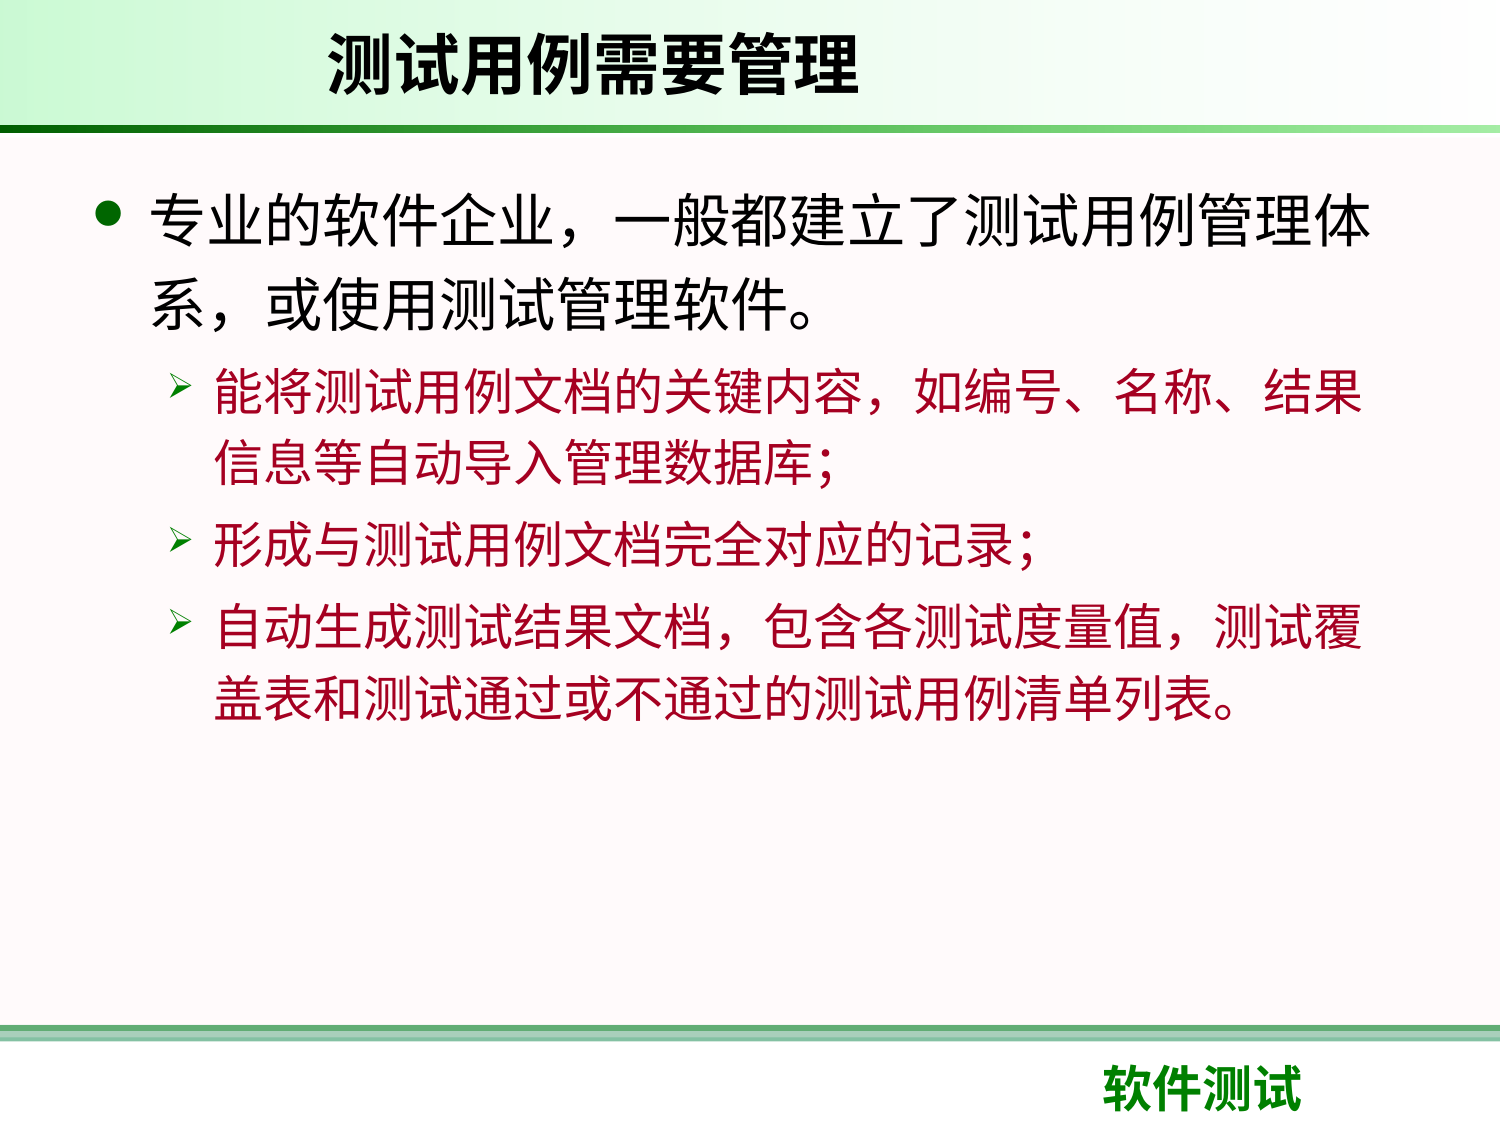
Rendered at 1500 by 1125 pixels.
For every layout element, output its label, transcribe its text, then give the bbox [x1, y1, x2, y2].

list 专业的软件企业，一般都建立了测试用例管理体系，或使用测试管理软件。 能将测试用例文档的关键内容，如编号、名称、结果信息等自动导入管理数据库； 形成与测试用例文档完全对应的记录； 自动生成测试结果文档，包含各测试度量值，测试覆盖表和测试通过或不通过的测试用例清单列表。 [76, 162, 1421, 948]
title 测试用例需要管理 [212, 0, 976, 138]
